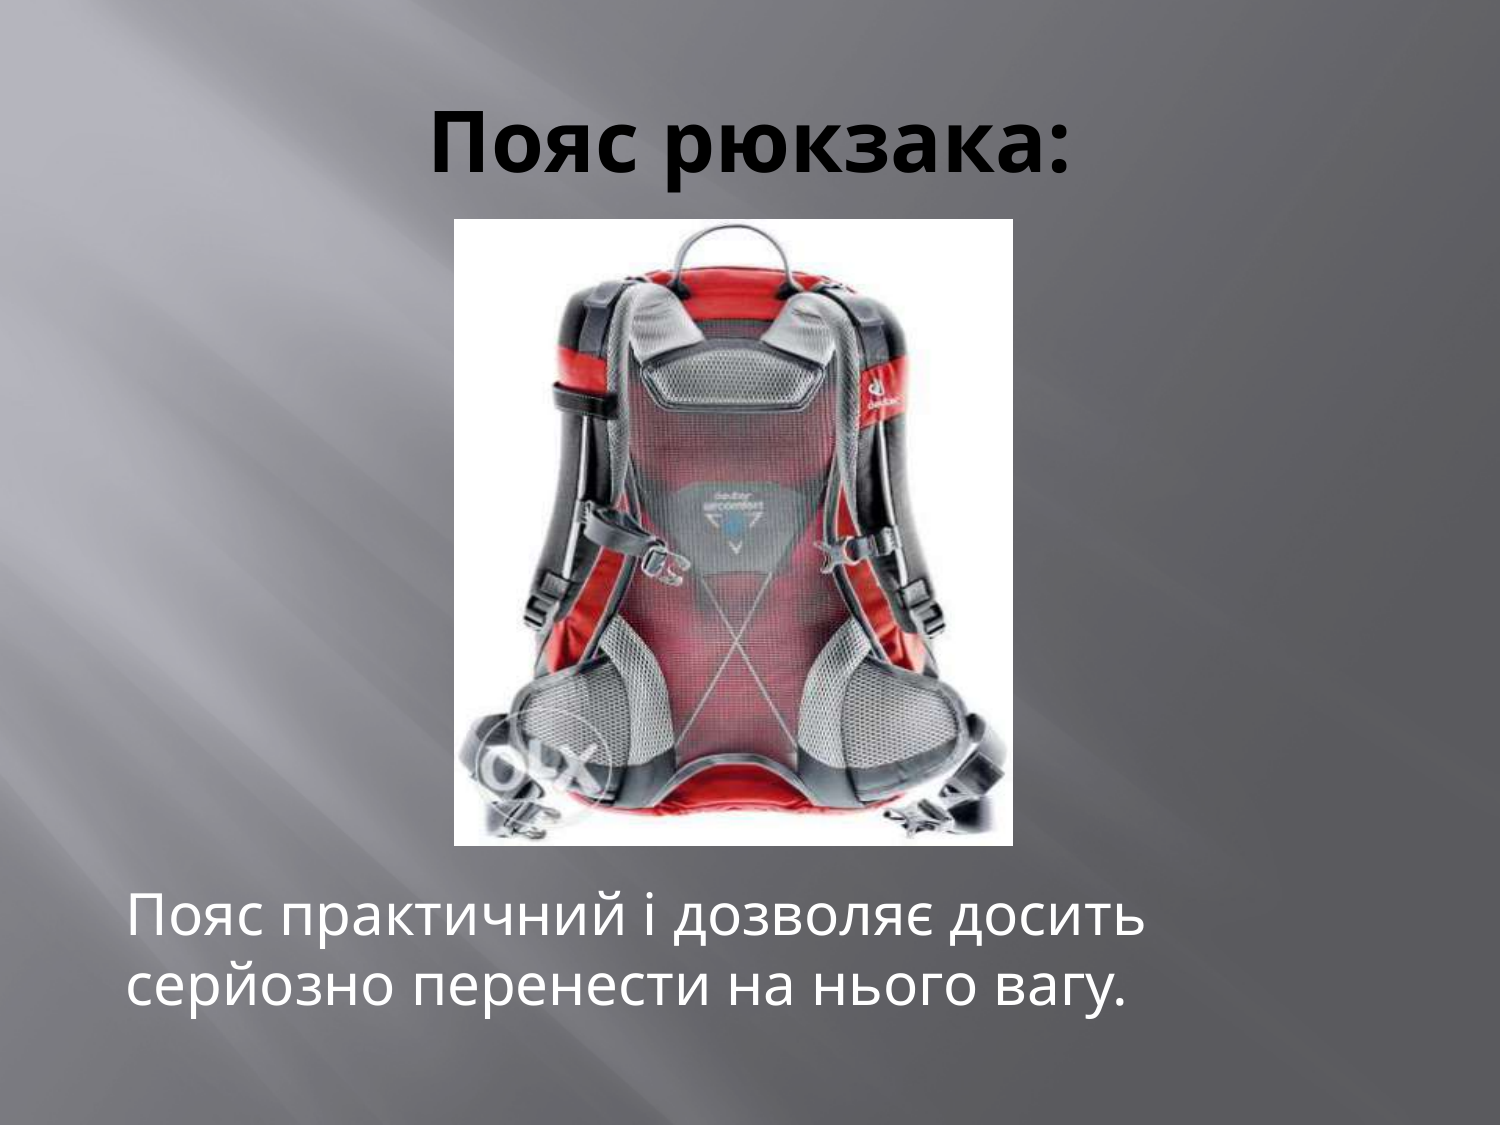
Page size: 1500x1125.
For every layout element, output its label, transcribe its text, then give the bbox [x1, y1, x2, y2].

list Пояс практичний і дозволяє досить серйозно перенести на нього вагу. [88, 869, 1439, 1028]
picture [454, 219, 1013, 846]
title Пояс рюкзака: [75, 45, 1425, 233]
